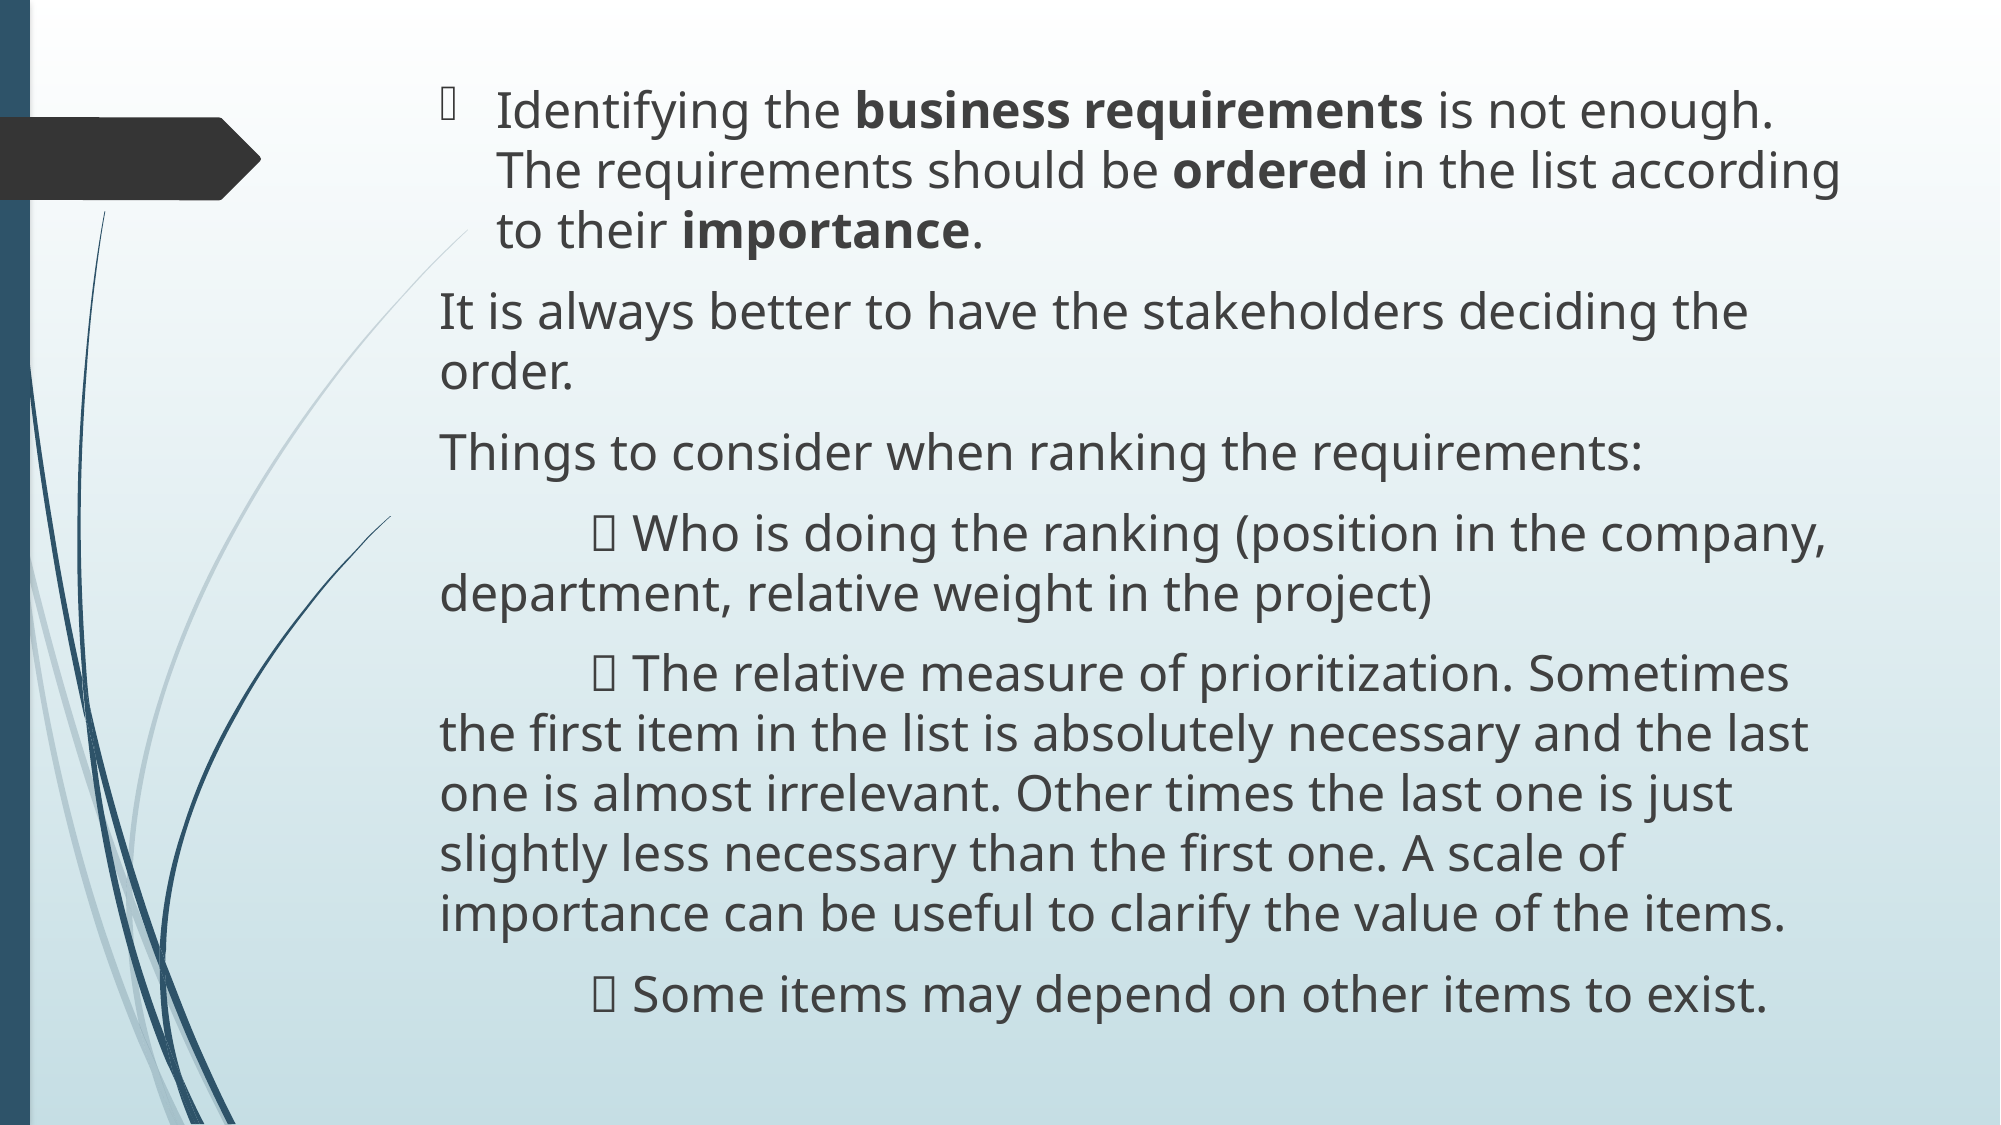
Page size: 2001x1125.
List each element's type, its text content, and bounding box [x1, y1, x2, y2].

list Identifying the business requirements is not enough. The requirements should be ordered in the list according to their importance. It is always better to have the stakeholders deciding the order. Things to consider when ranking the requirements:  Who is doing the ranking (position in the company, department, relative weight in the project)  The relative measure of prioritization. Sometimes the first item in the list is absolutely necessary and the last one is almost irrelevant. Other times the last one is just slightly less necessary than the first one. A scale of importance can be useful to clarify the value of the items.  Some items may depend on other items to exist. [424, 71, 1888, 1125]
